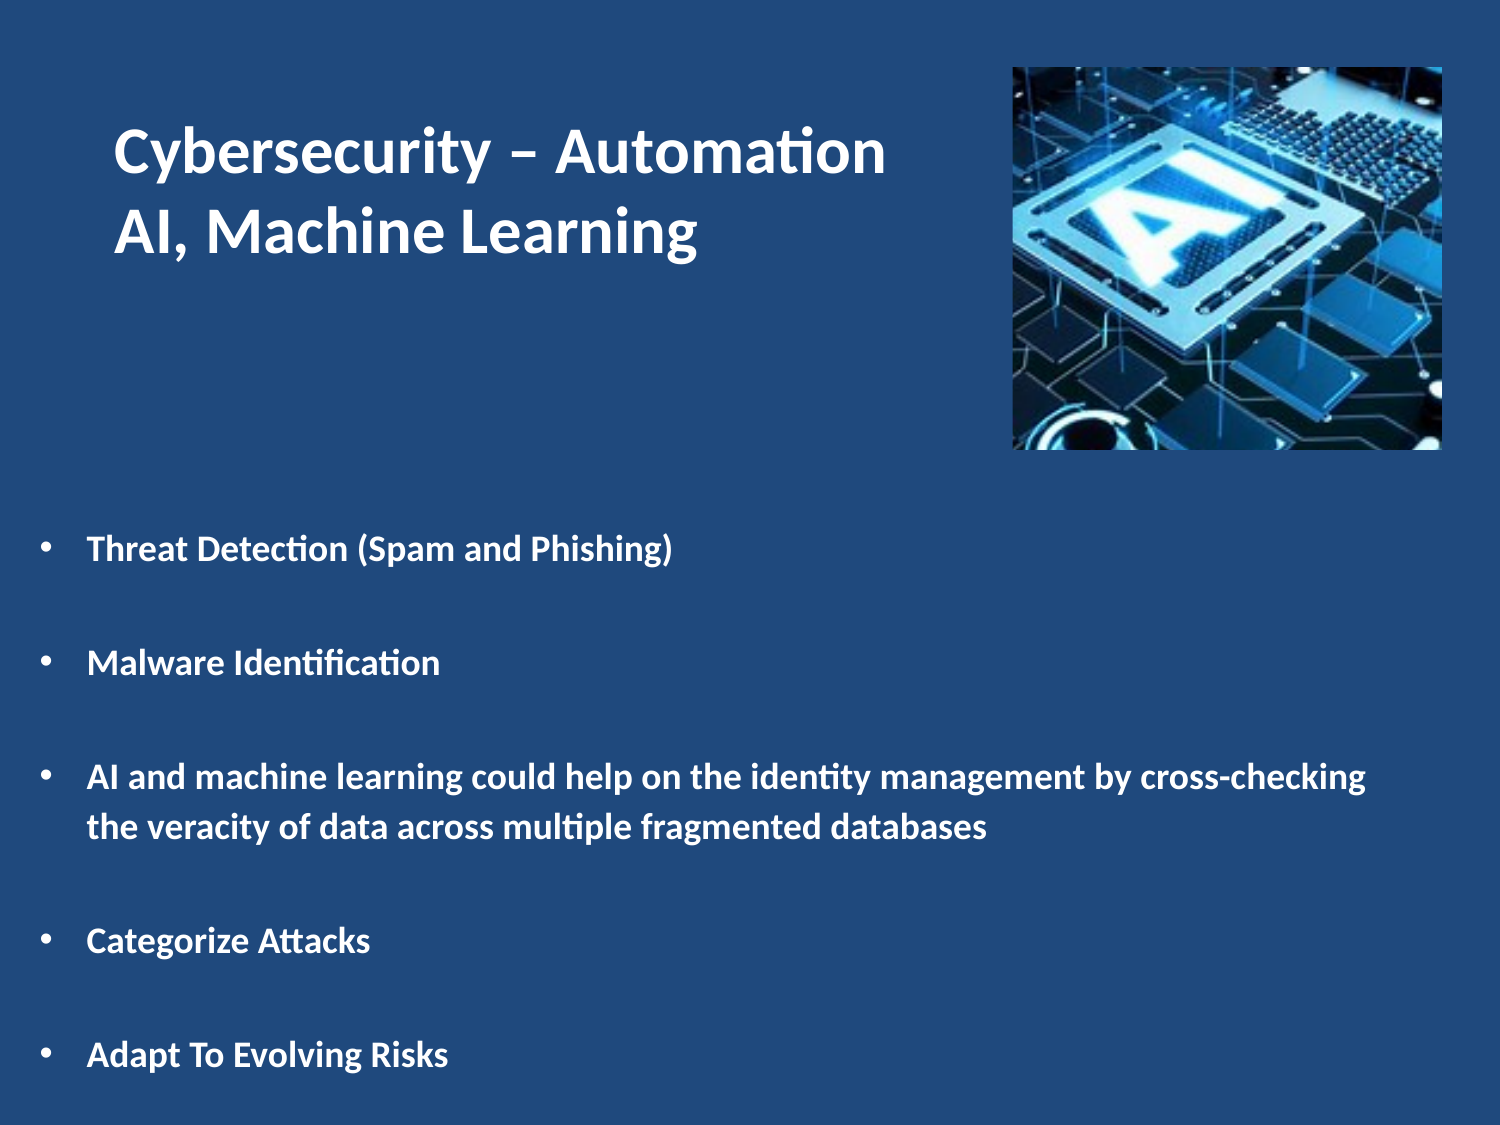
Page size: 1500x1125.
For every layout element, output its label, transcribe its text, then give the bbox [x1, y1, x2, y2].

text_box Cybersecurity – Automation AI, Machine Learning [99, 99, 963, 275]
text_box Threat Detection (Spam and Phishing) Malware Identification AI and machine learning could help on the identity management by cross-checking the veracity of data across multiple fragmented databases Categorize Attacks Adapt To Evolving Risks [24, 512, 1442, 1083]
picture [1012, 67, 1443, 451]
